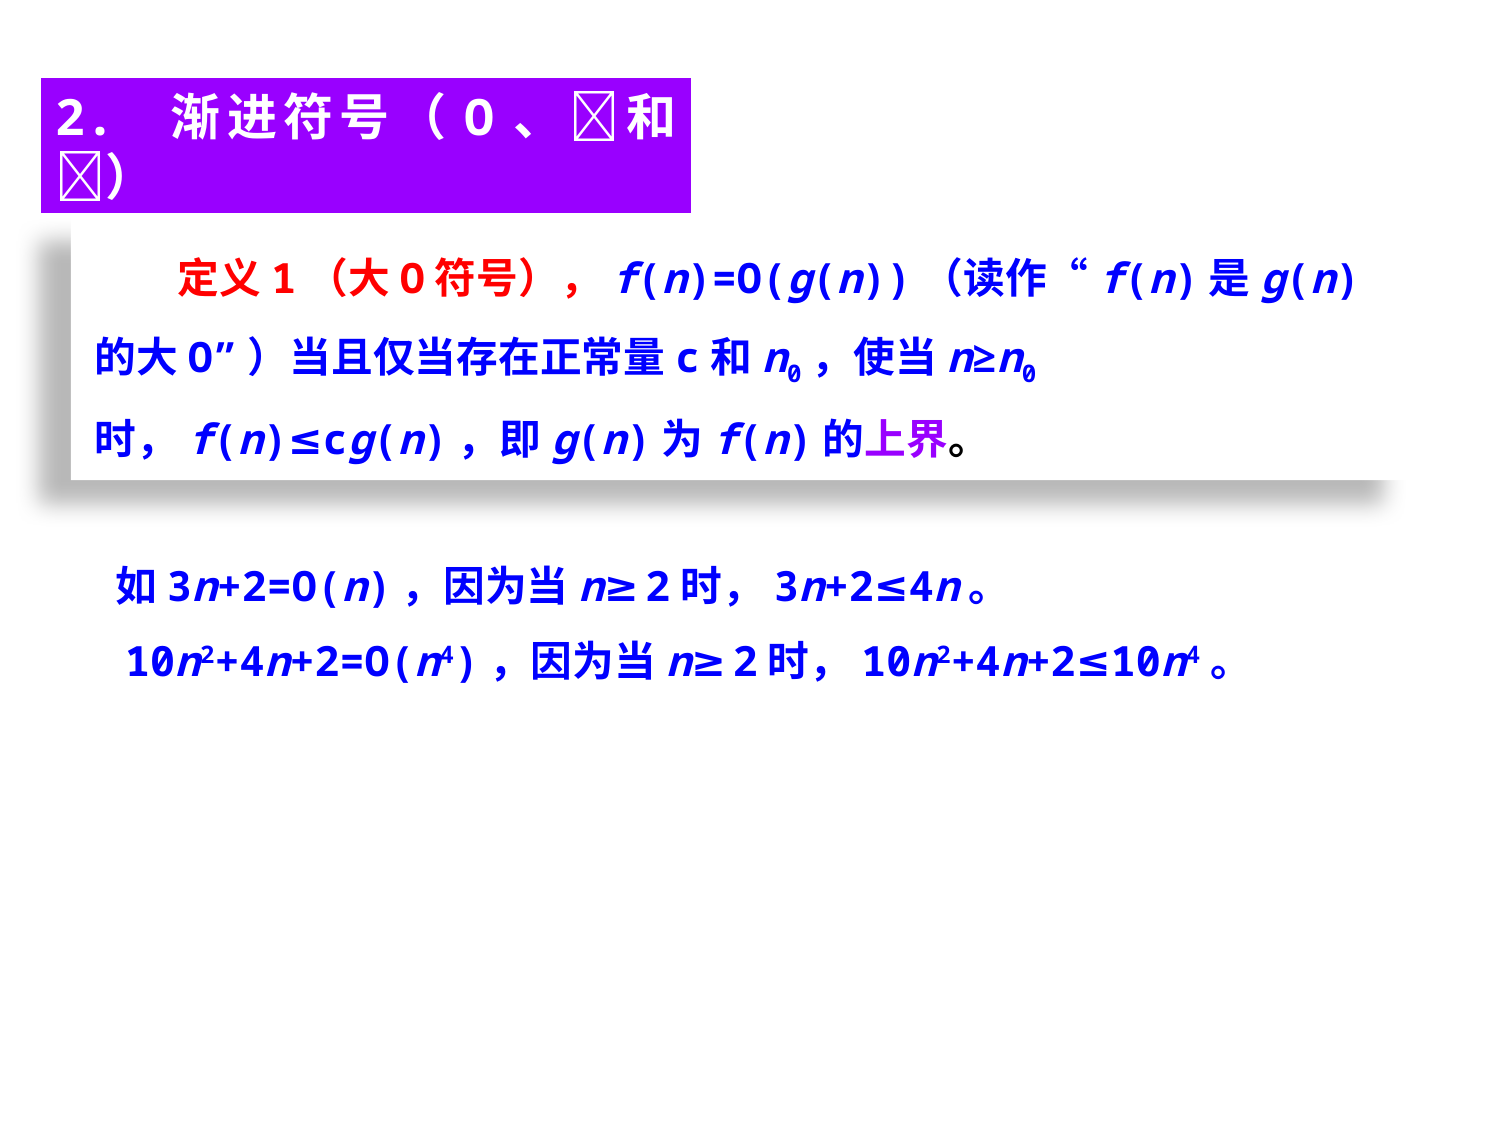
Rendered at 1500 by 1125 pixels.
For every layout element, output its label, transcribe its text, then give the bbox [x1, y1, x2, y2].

text_box 定义1（大O符号），f(n)=O(g(n))（读作“f(n)是g(n)的大O”）当且仅当存在正常量c和n0，使当n≥n0时，f(n)≤cg(n)，即g(n)为f(n)的上界。 [69, 213, 1420, 482]
text_box 如3n+2=O(n)，因为当n≥2时，3n+2≤4n。 10n2+4n+2=O(n4)，因为当n≥2时，10n2+4n+2≤10n4。 [58, 527, 1301, 693]
text_box 2. 渐进符号（O、和） [41, 78, 691, 213]
